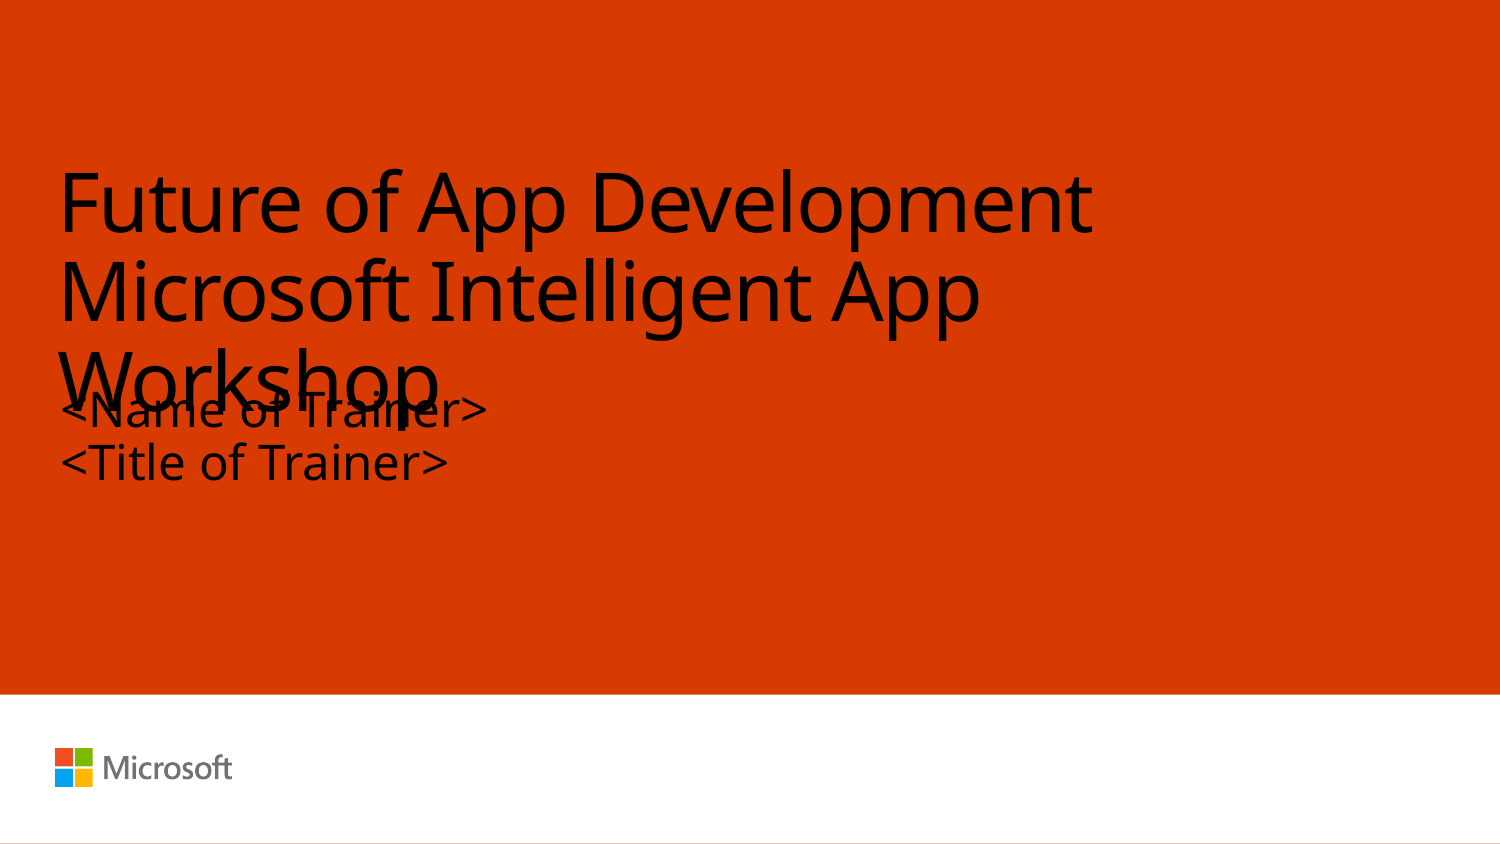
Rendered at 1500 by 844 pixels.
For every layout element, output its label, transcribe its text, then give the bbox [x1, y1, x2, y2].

title Future of App Development Microsoft Intelligent App Workshop [33, 146, 1386, 367]
list <Name of Trainer> <Title of Trainer> [33, 366, 916, 588]
picture [55, 748, 232, 787]
